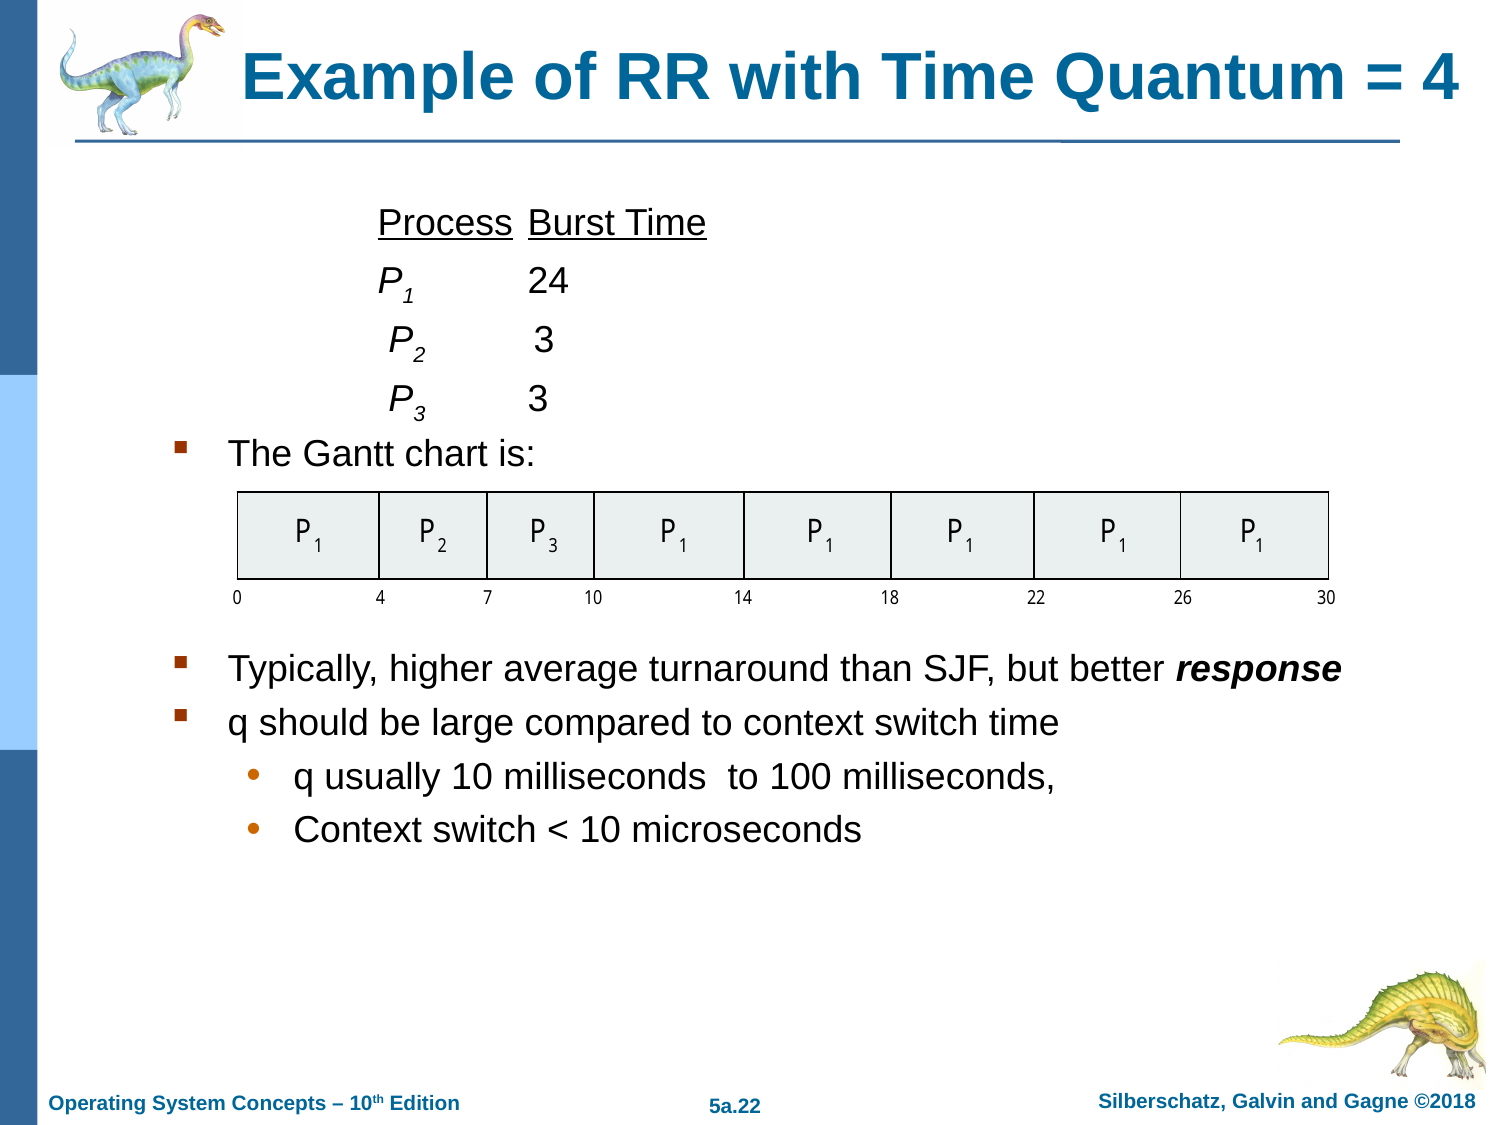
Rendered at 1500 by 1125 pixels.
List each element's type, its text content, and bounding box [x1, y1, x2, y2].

list Process Burst Time P1 24 P2 3 P3 3 The Gantt chart is: Typically, higher average turnaround than SJF, but better response q should be large compared to context switch time q usually 10 milliseconds to 100 milliseconds, Context switch < 10 microseconds [156, 195, 1381, 957]
picture [1275, 959, 1486, 1090]
picture [46, 0, 243, 149]
picture [229, 479, 1341, 610]
title Example of RR with Time Quantum = 4 [160, 14, 1500, 121]
